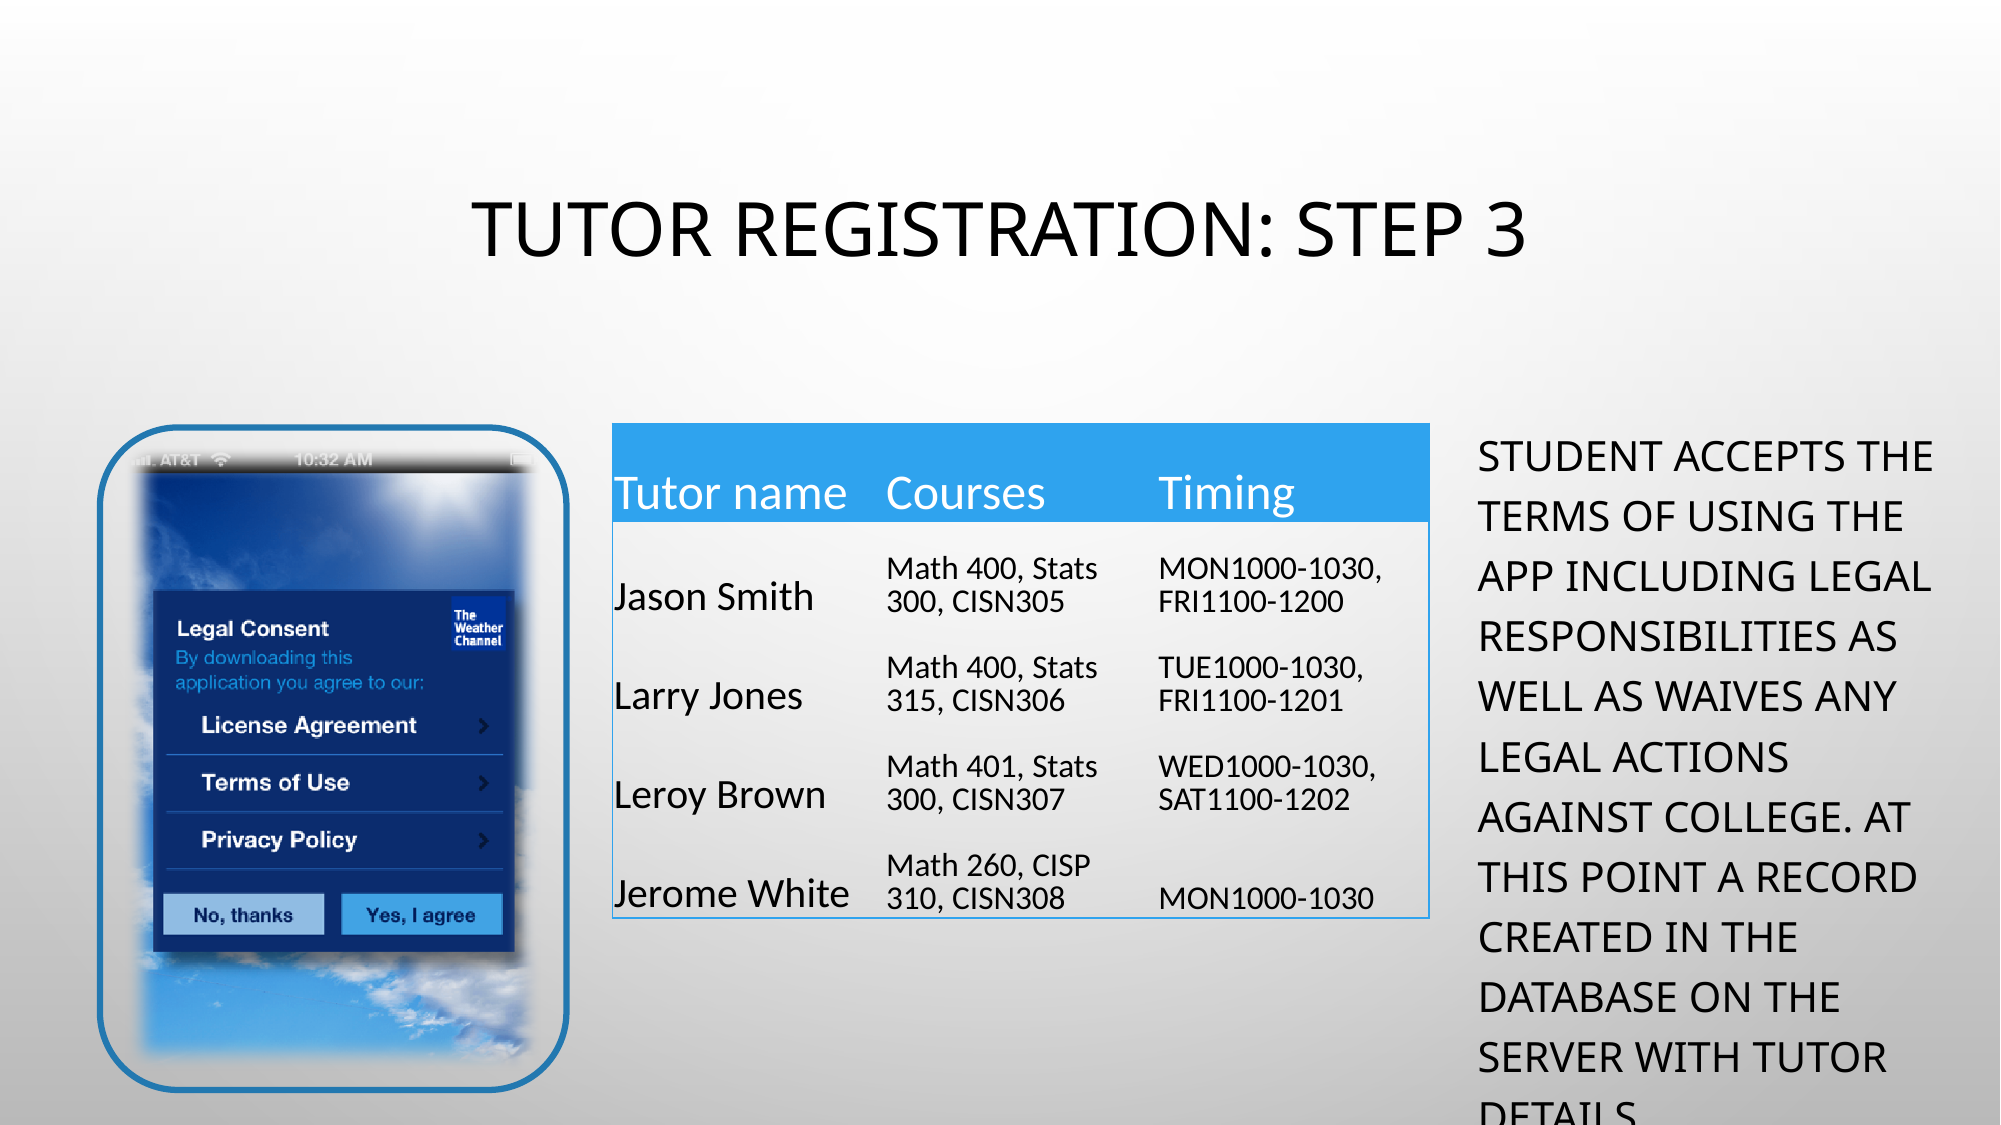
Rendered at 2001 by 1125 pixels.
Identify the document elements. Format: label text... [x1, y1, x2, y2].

text_box [542, 446, 568, 1066]
list Student accepts the terms of using the app including legal responsibilities as well as waives any legal actions against college. At this point a record created in the database on the server with tutor details [1462, 412, 1988, 1125]
table_header Courses [885, 424, 1157, 522]
table_cell Leroy Brown [613, 720, 885, 819]
table_cell Math 401, Stats 300, CISN307 [885, 720, 1157, 819]
table_cell Math 260, CISP 310, CISN308 [885, 819, 1157, 917]
table_cell Jerome White [613, 819, 885, 917]
text_box [98, 450, 121, 1066]
table_cell Larry Jones [613, 621, 885, 720]
table_cell Jason Smith [613, 522, 885, 621]
table_header Tutor name [613, 424, 885, 522]
picture [0, 0, 2000, 1125]
table_cell Math 400, Stats 315, CISN306 [885, 621, 1157, 720]
table_cell Math 400, Stats 300, CISN305 [885, 522, 1157, 621]
table_cell MON1000-1030, FRI1100-1200 [1157, 522, 1428, 621]
table_cell WED1000-1030, SAT1100-1202 [1157, 720, 1428, 819]
table_header Timing [1157, 424, 1428, 522]
title Tutor registration: Step 3 [149, 101, 1851, 364]
text_box [138, 1081, 528, 1092]
table_cell TUE1000-1030, FRI1100-1201 [1157, 621, 1428, 720]
text_box [125, 426, 541, 446]
table_cell MON1000-1030 [1157, 819, 1428, 917]
